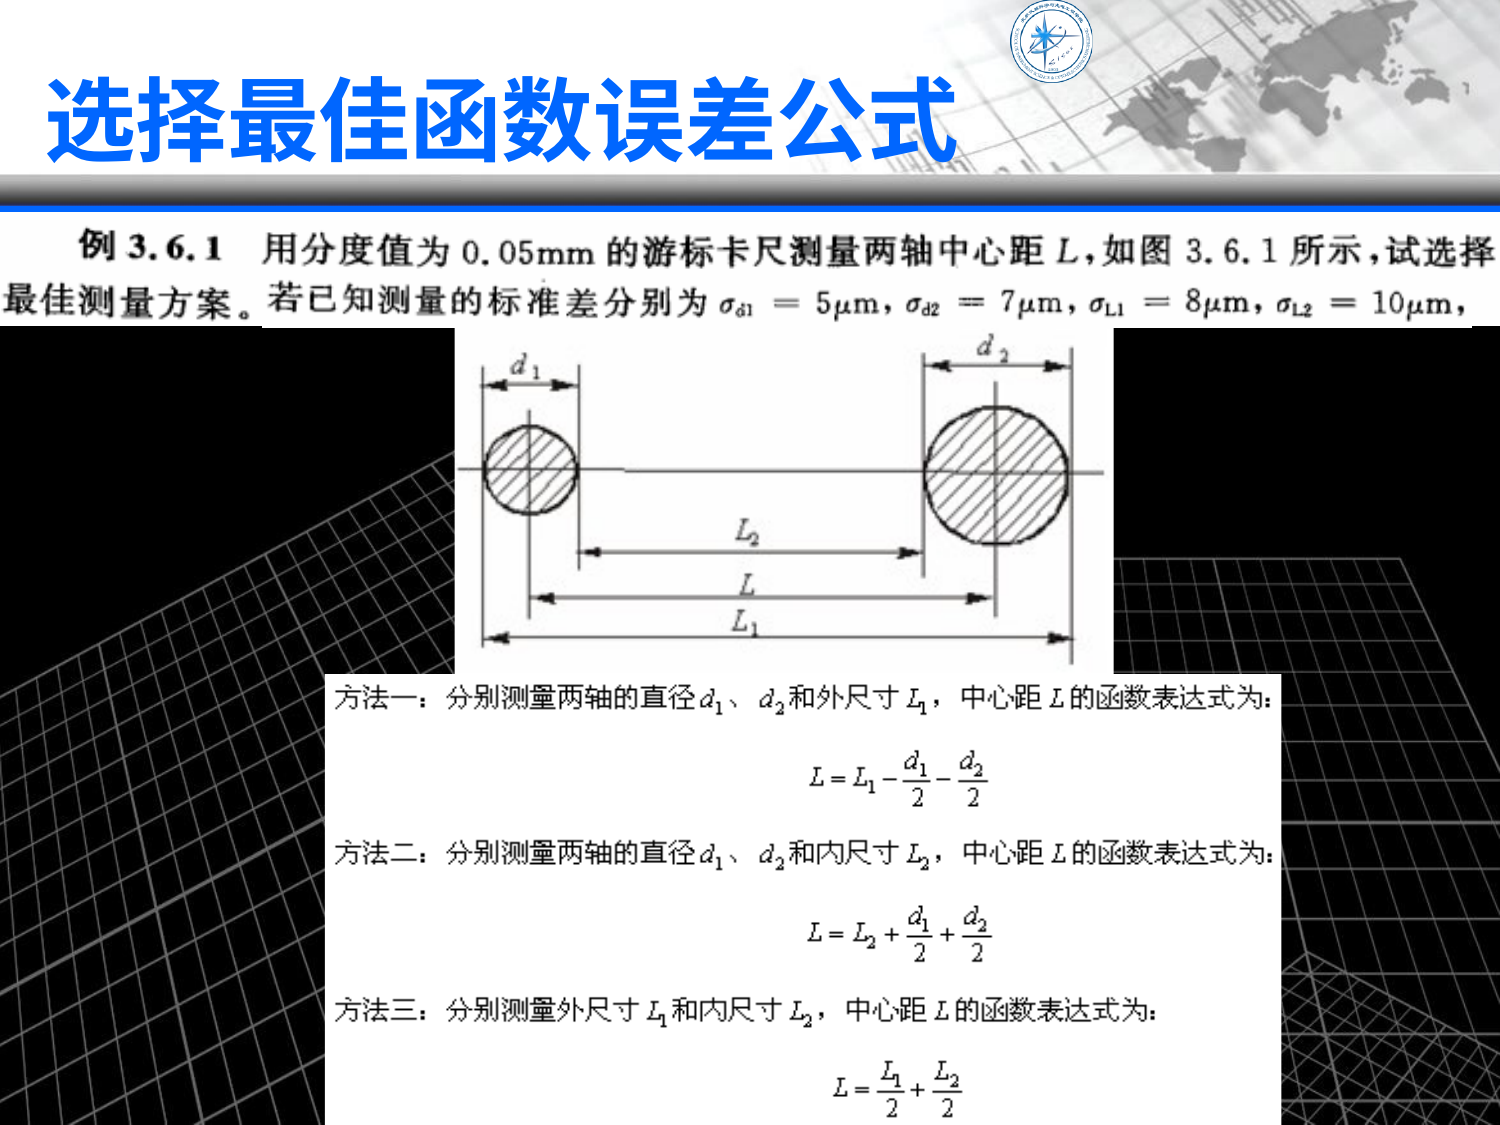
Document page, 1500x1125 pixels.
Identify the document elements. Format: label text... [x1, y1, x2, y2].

picture [0, 0, 1500, 206]
picture [0, 212, 1500, 1125]
text_box [454, 336, 1114, 674]
text_box [324, 674, 1282, 1125]
title 选择最佳函数误差公式 [42, 60, 967, 210]
